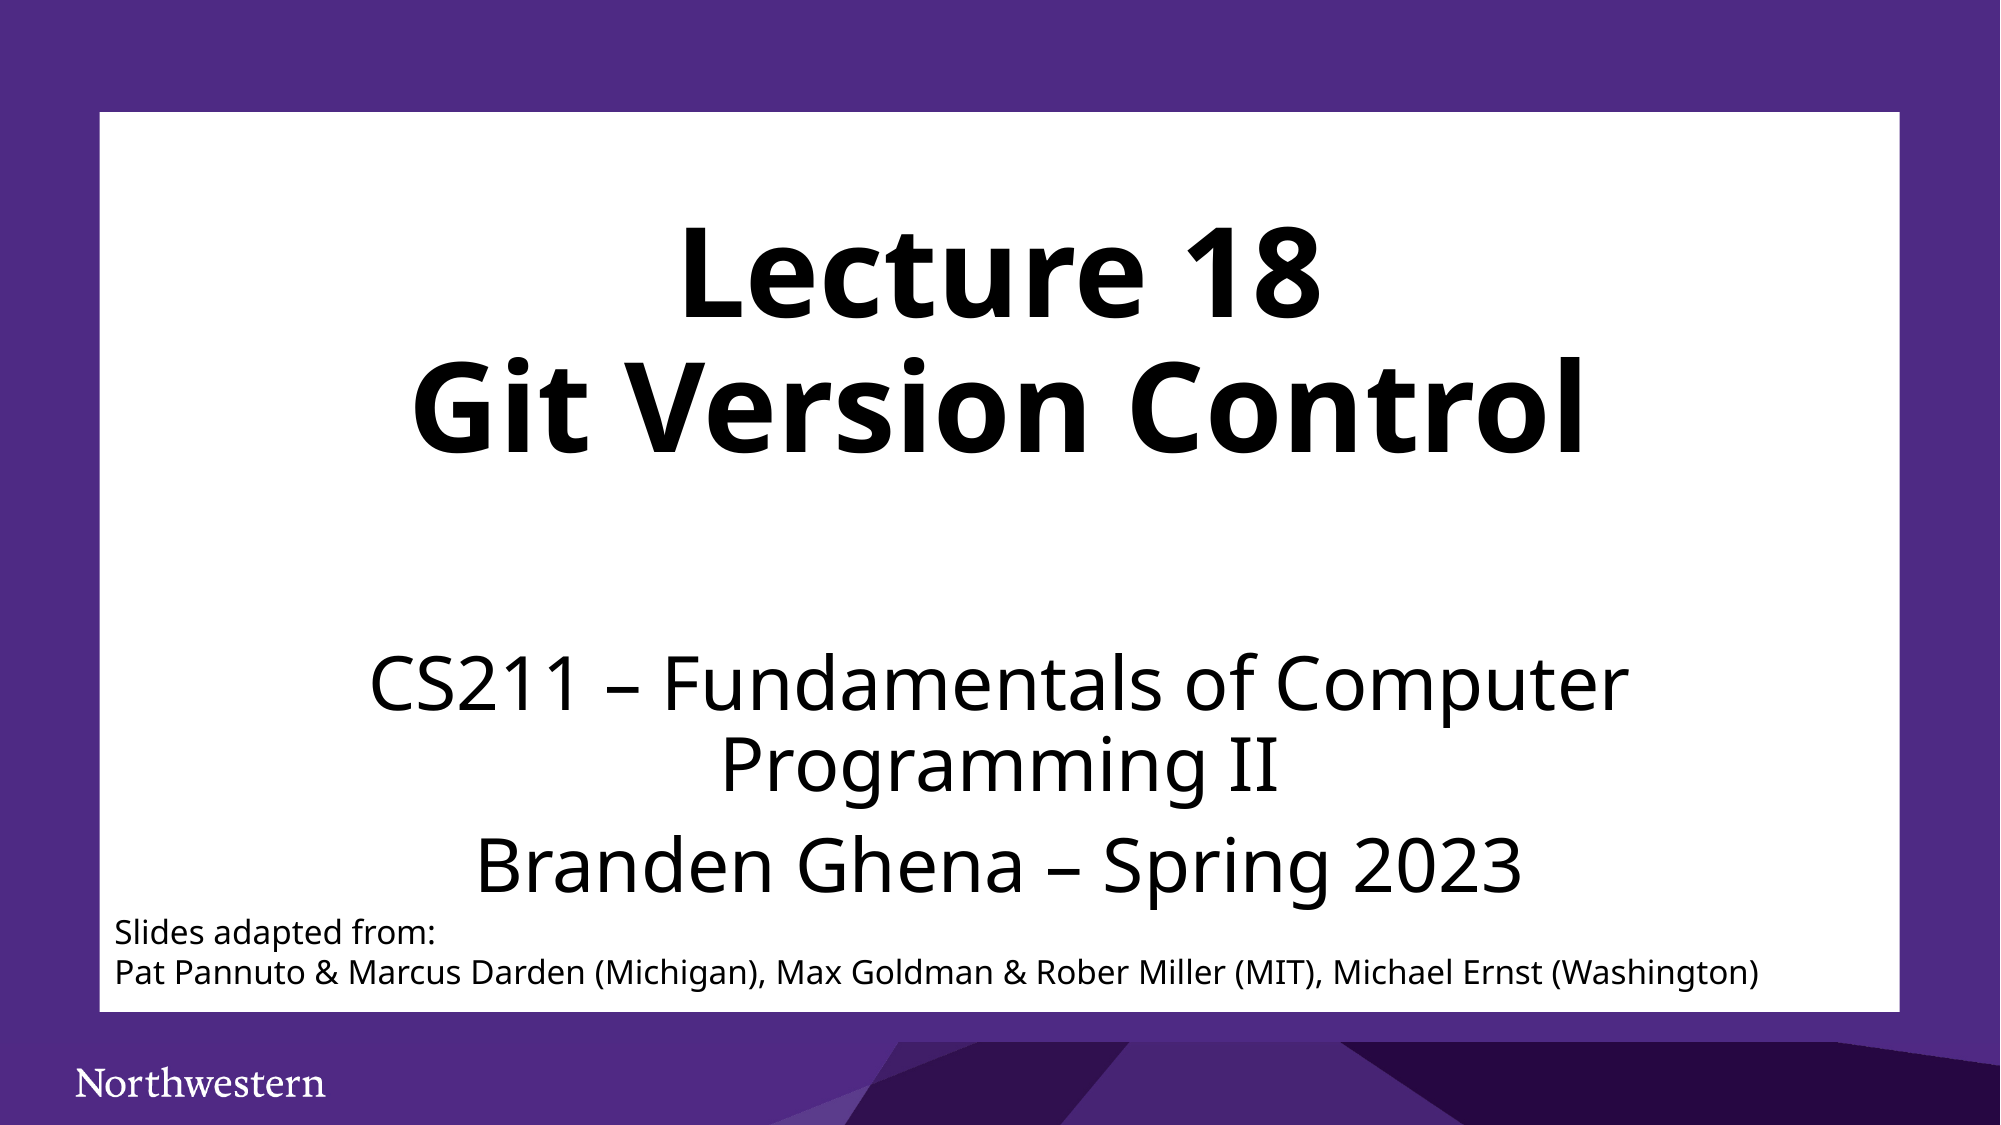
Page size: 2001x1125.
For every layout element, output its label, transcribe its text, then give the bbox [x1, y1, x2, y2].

text_box Slides adapted from: Pat Pannuto & Marcus Darden (Michigan), Max Goldman & Rober Miller (MIT), Michael Ernst (Washington) [99, 904, 1900, 999]
picture [0, 1042, 2000, 1125]
title Lecture 18 Git Version Control [99, 112, 1900, 488]
subtitle CS211 – Fundamentals of Computer Programming II Branden Ghena – Spring 2023 [99, 637, 1900, 863]
